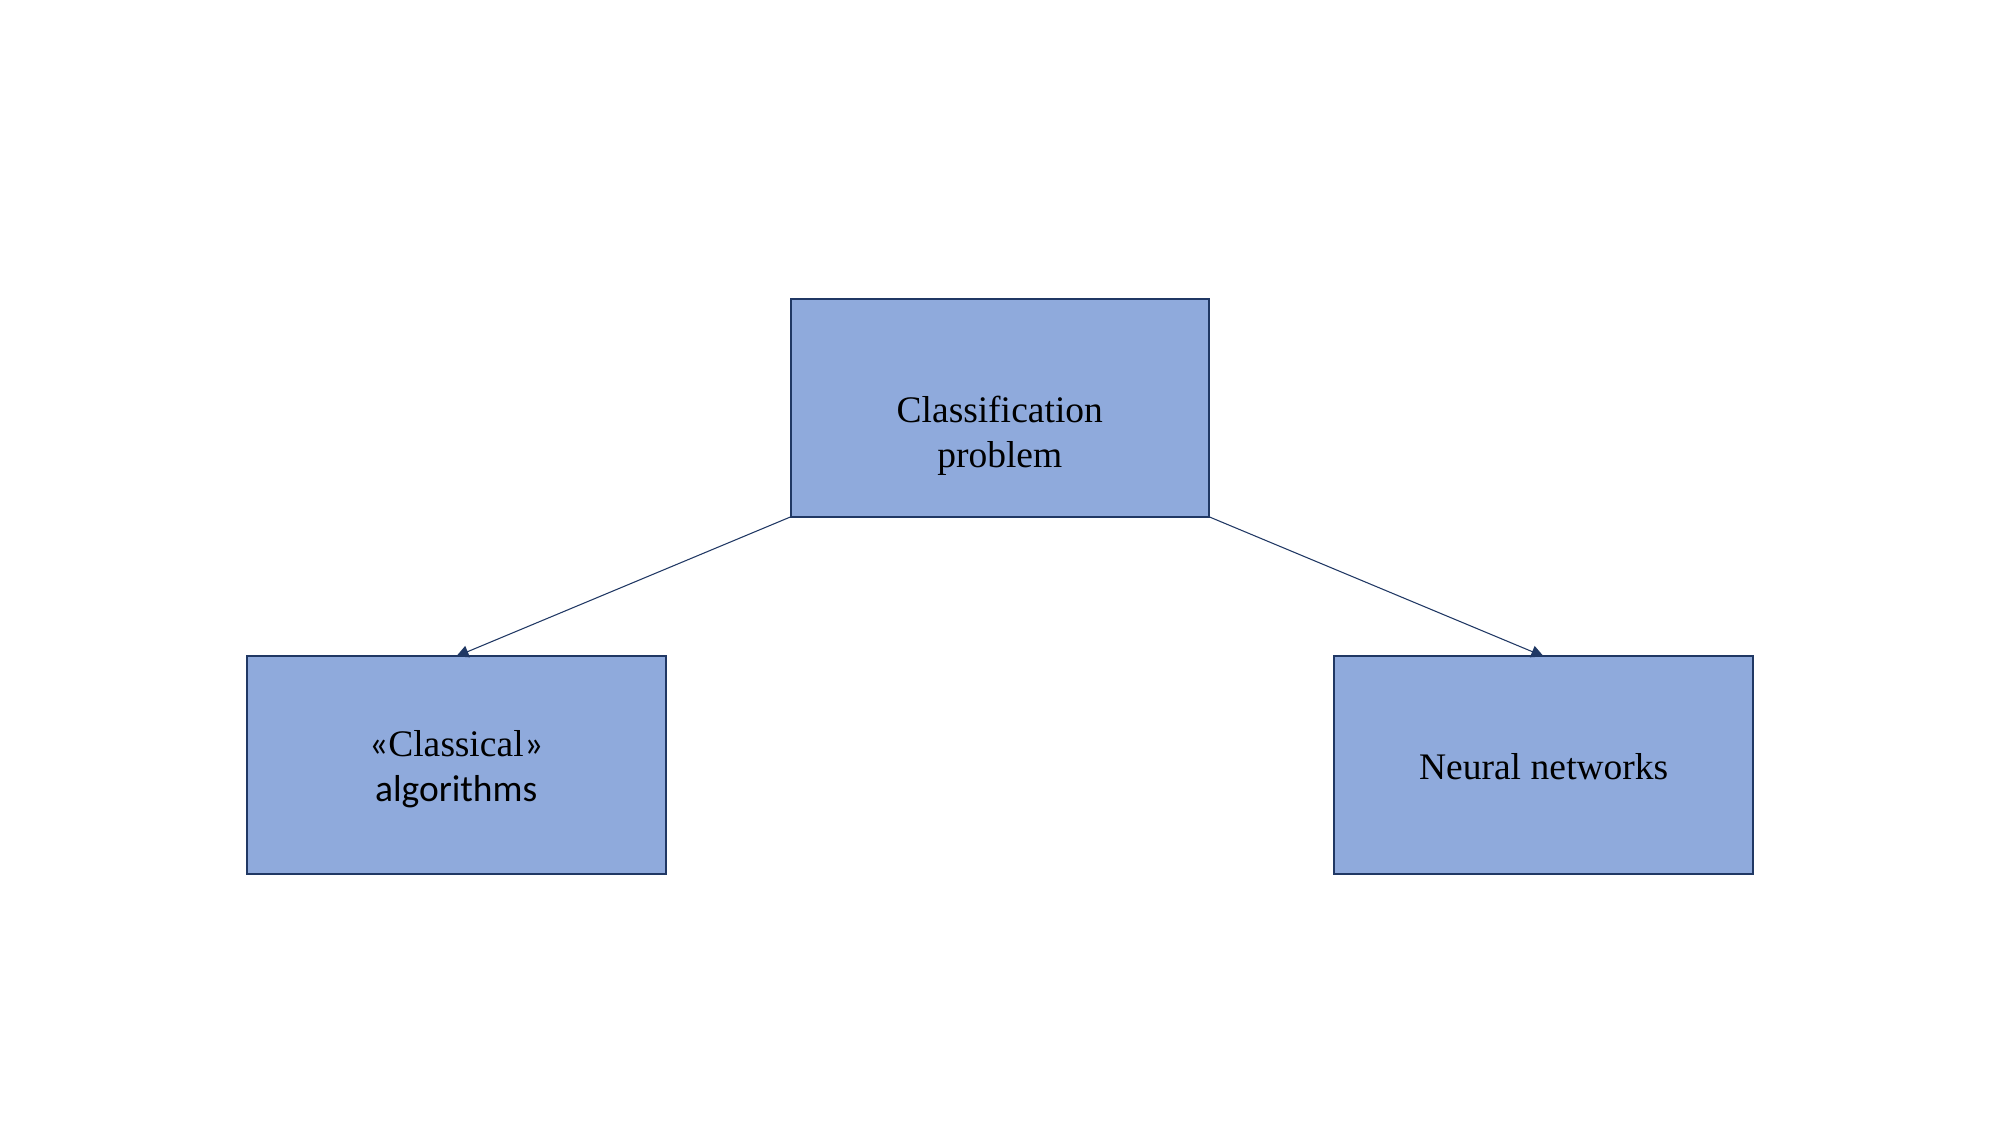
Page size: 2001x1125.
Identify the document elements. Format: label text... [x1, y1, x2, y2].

text_box Neural networks [1369, 734, 1719, 795]
text_box [790, 298, 1210, 518]
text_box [456, 516, 791, 657]
text_box [246, 655, 667, 875]
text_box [1209, 516, 1544, 657]
text_box Classification problem [825, 377, 1175, 483]
text_box «Classical» algorithms [281, 712, 631, 817]
text_box [1333, 655, 1754, 875]
